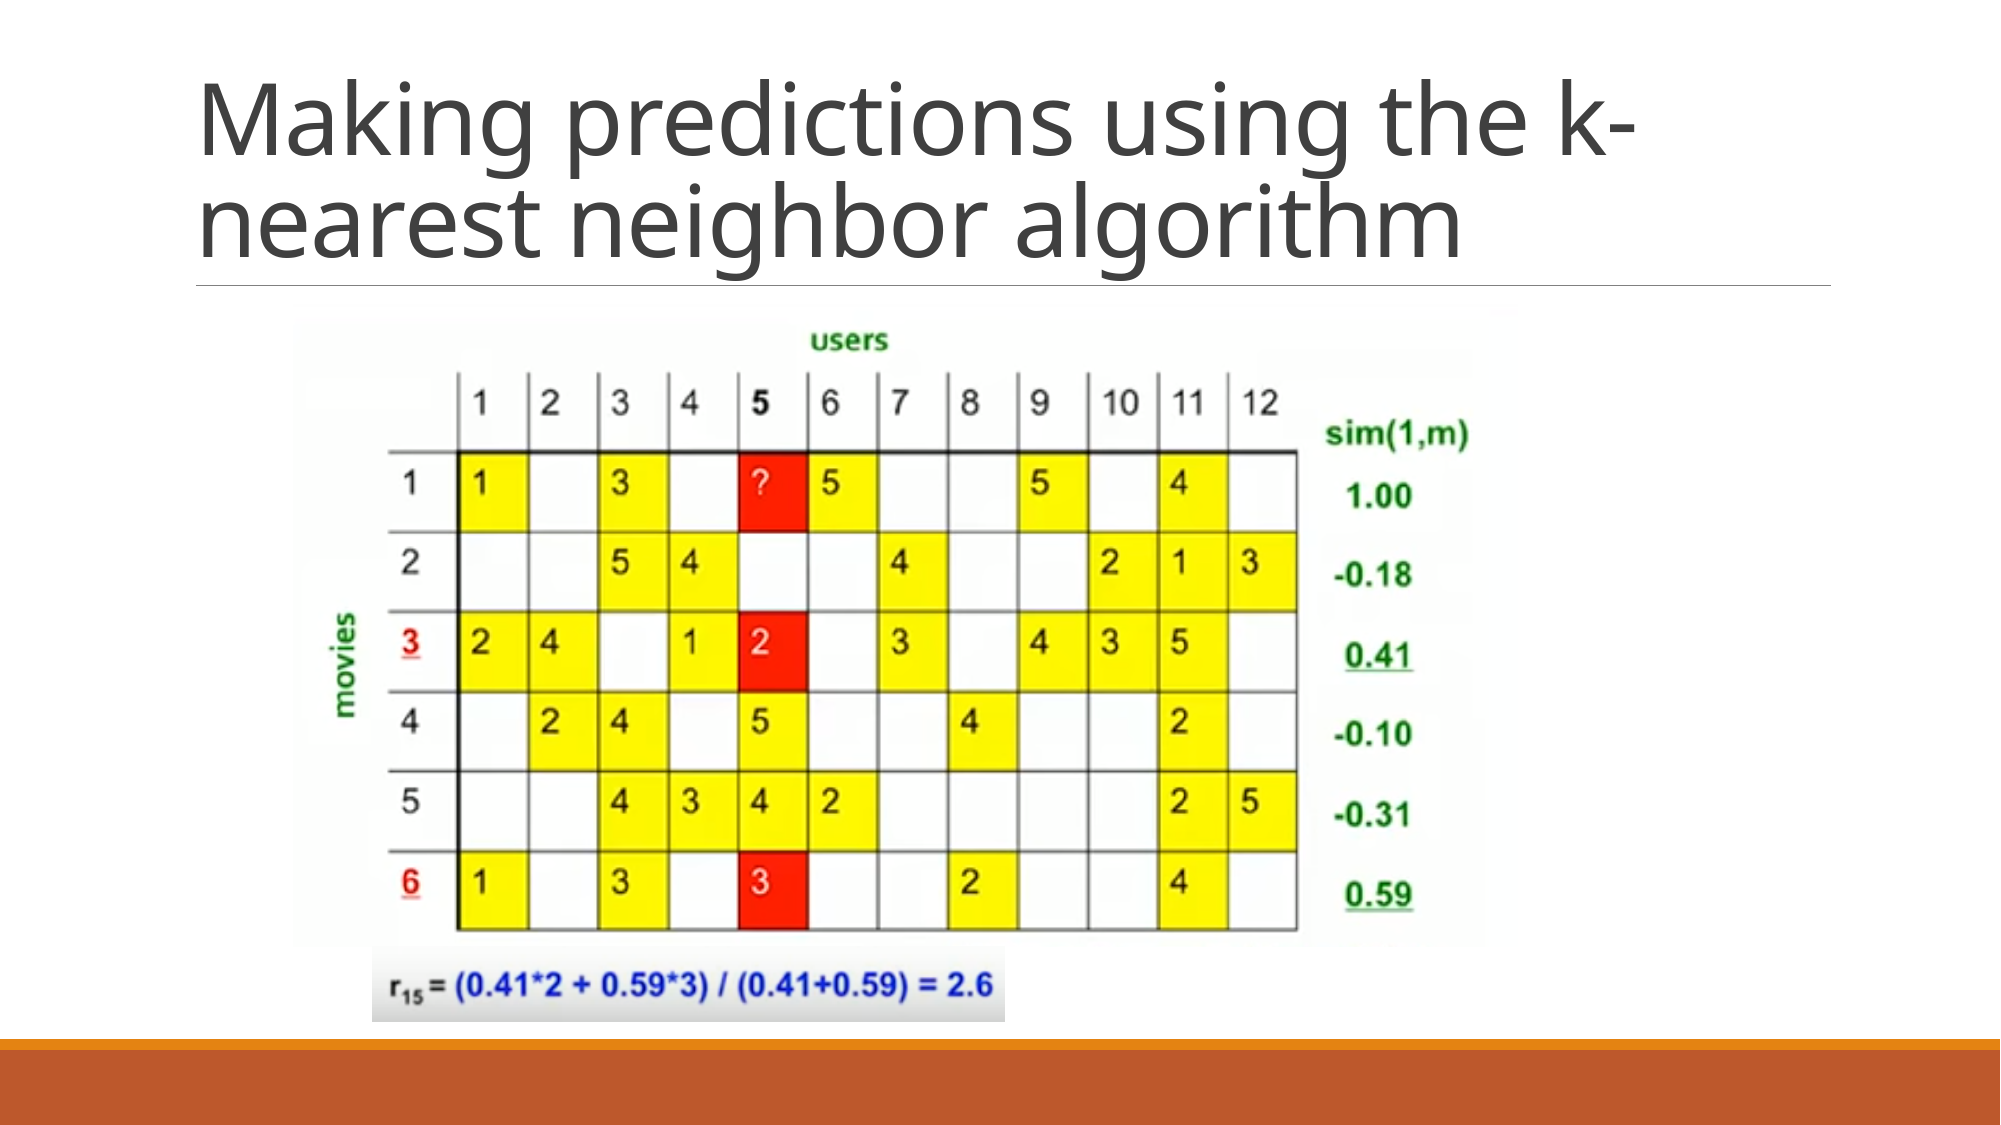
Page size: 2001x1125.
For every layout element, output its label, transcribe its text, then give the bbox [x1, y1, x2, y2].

picture [292, 303, 1519, 1022]
title Making predictions using the k-nearest neighbor algorithm [180, 47, 1830, 285]
